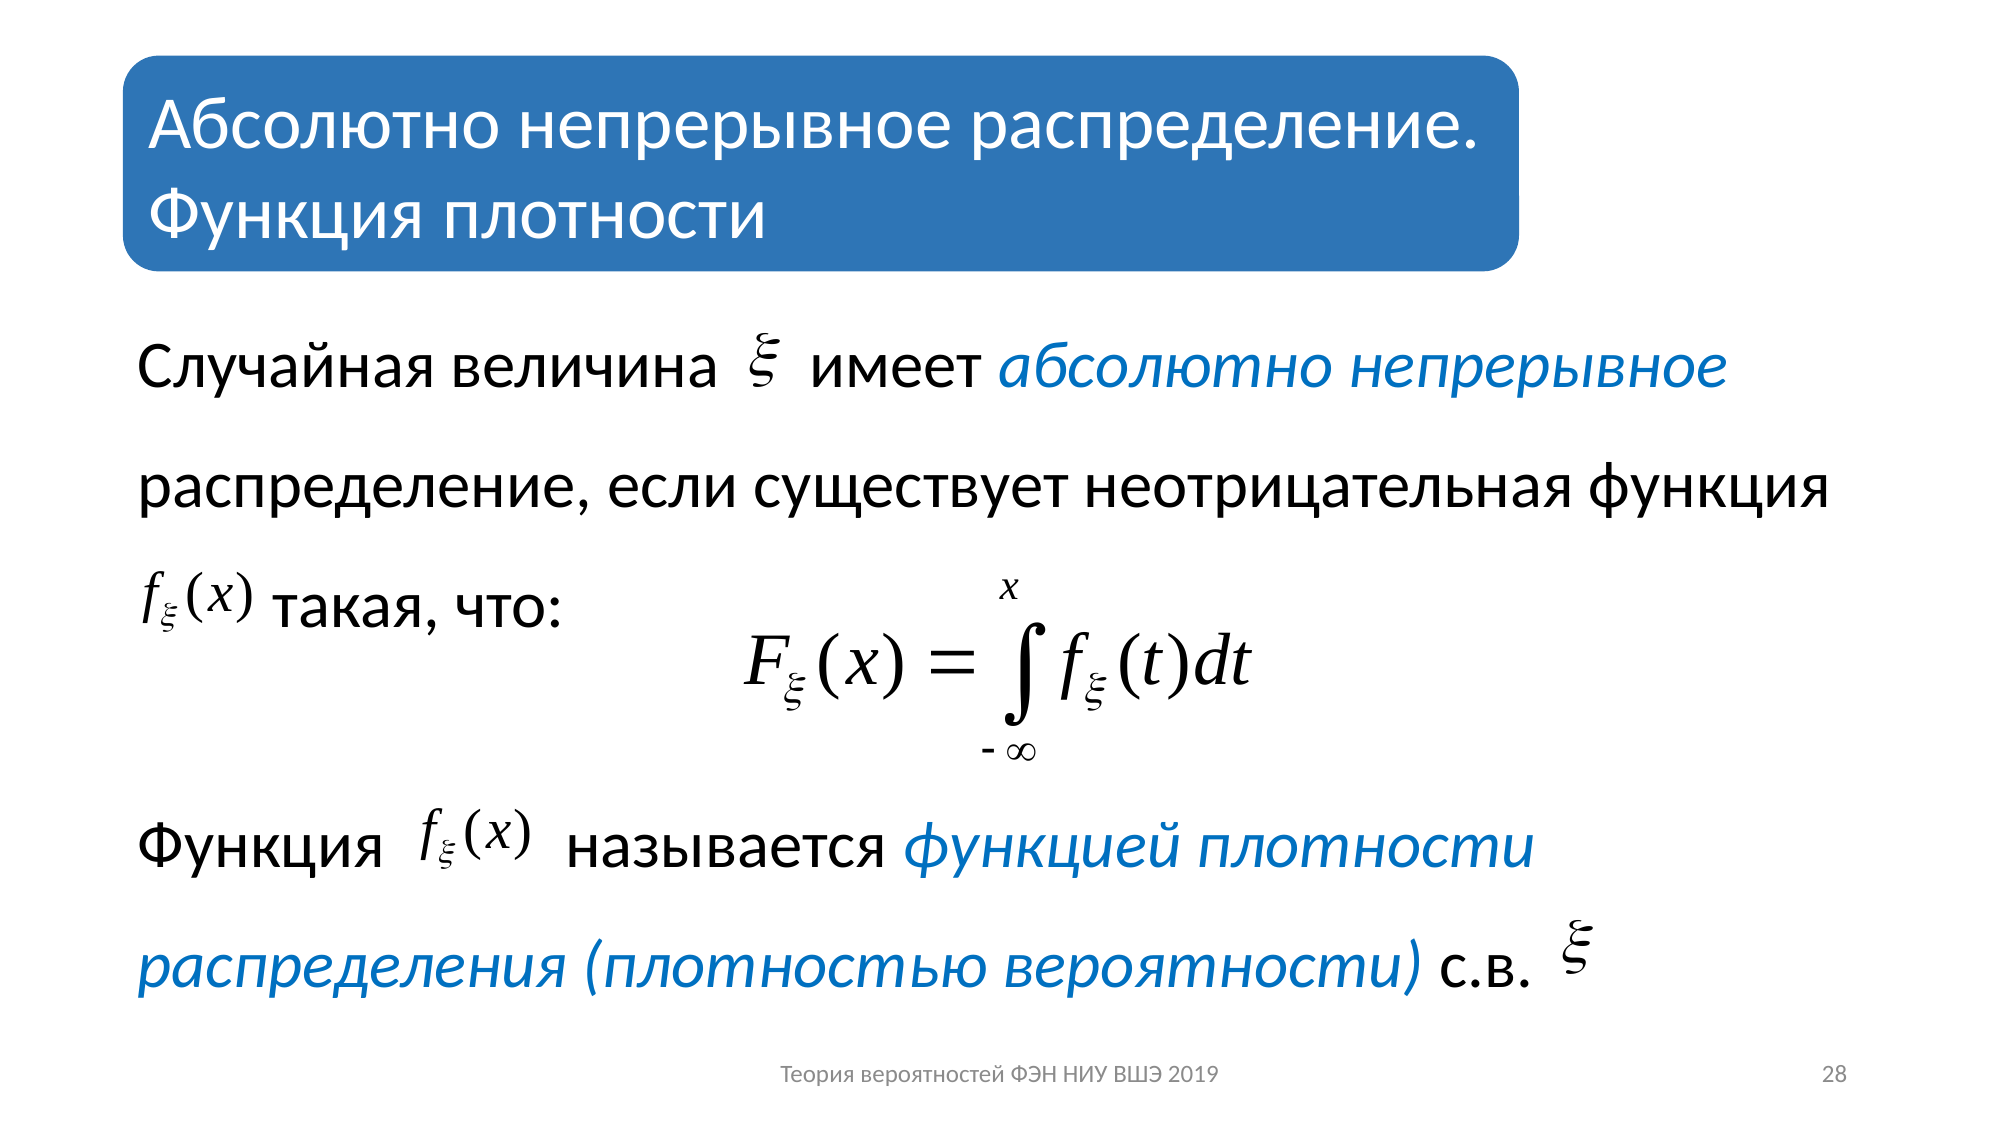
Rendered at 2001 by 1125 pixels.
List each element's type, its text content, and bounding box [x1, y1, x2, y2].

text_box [1553, 907, 1605, 989]
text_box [400, 791, 544, 882]
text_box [122, 554, 266, 645]
text_box Абсолютно непрерывное распределение. Функция плотности [122, 55, 1520, 272]
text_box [731, 554, 1269, 777]
slide_number 28 [1412, 1042, 1863, 1103]
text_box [740, 320, 792, 402]
footer Теория вероятностей ФЭН НИУ ВШЭ 2019 [662, 1042, 1338, 1103]
text_box Случайная величина имеет абсолютно непрерывное распределение, если существует неотрицательная функция такая, что: Функция называется функцией плотности распределения (плотностью вероятности) с.в. [122, 273, 1914, 1008]
